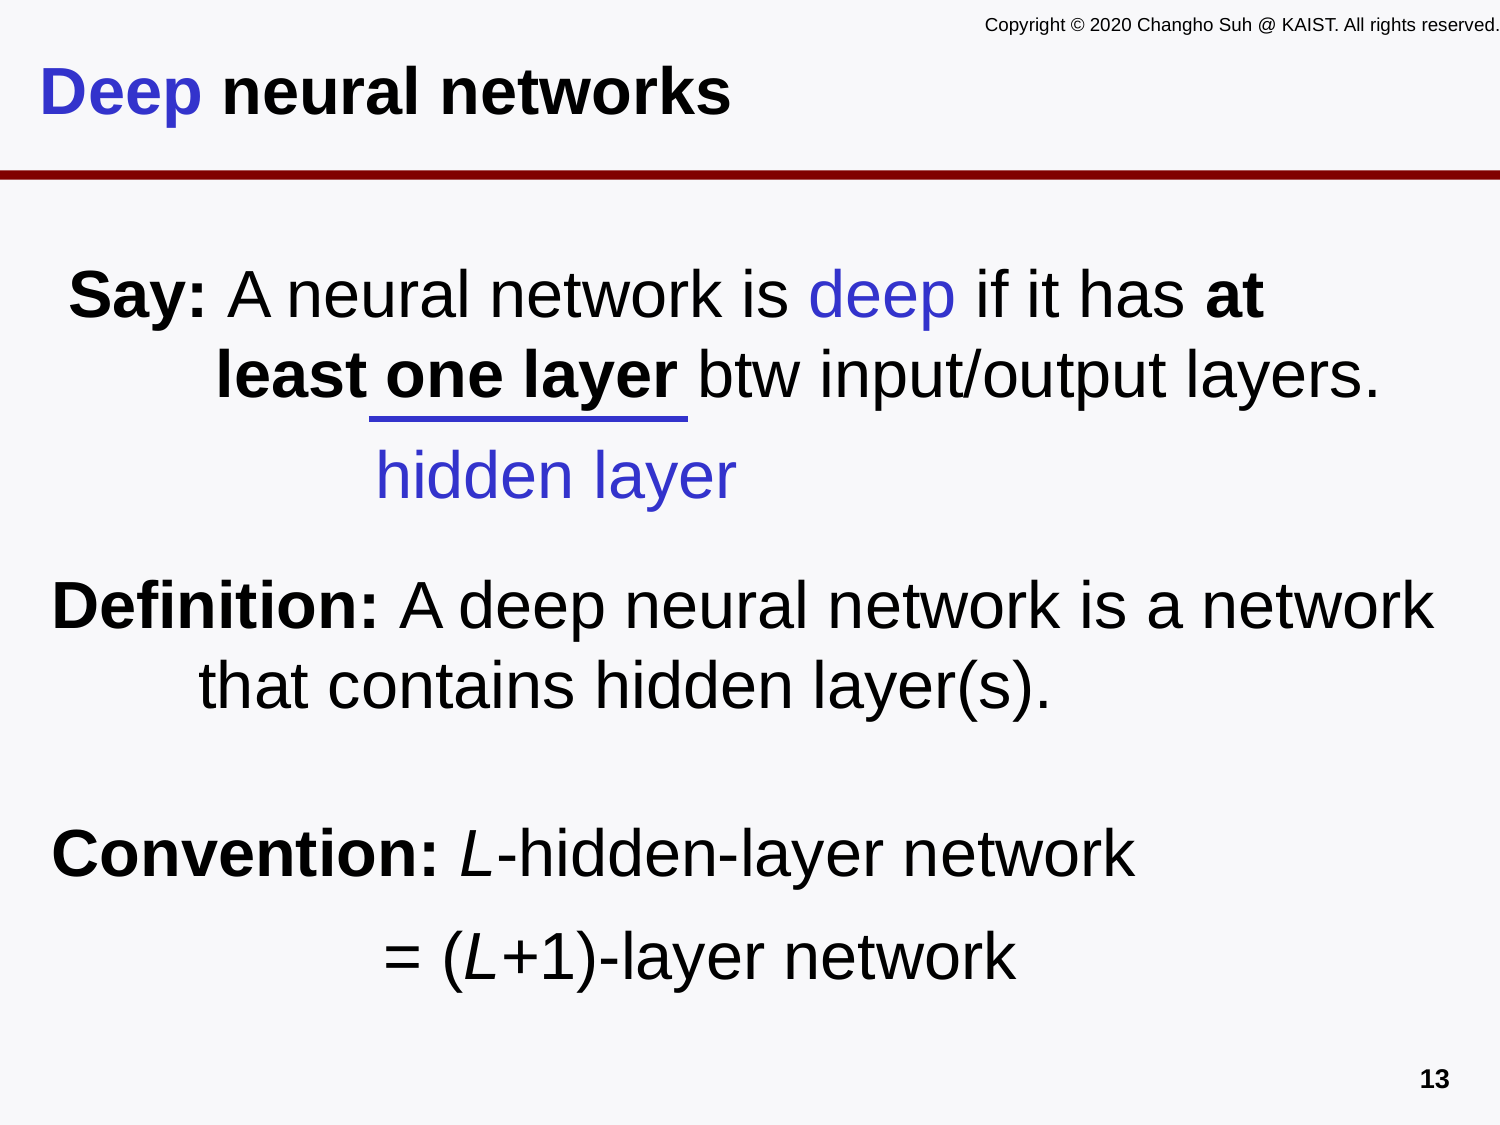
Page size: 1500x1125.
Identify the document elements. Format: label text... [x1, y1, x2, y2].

text_box hidden layer [360, 424, 793, 531]
text_box Definition: A deep neural network is a network that contains hidden layer(s). [35, 554, 1465, 728]
slide_number 12 [1113, 1053, 1464, 1095]
text_box = (L+1)-layer network [368, 904, 1081, 1020]
text_box Convention: L-hidden-layer network [36, 802, 1211, 917]
list Say: A neural network is deep if it has at least one layer btw input/output layers. [53, 243, 1447, 418]
title Deep neural networks [24, 24, 1459, 150]
